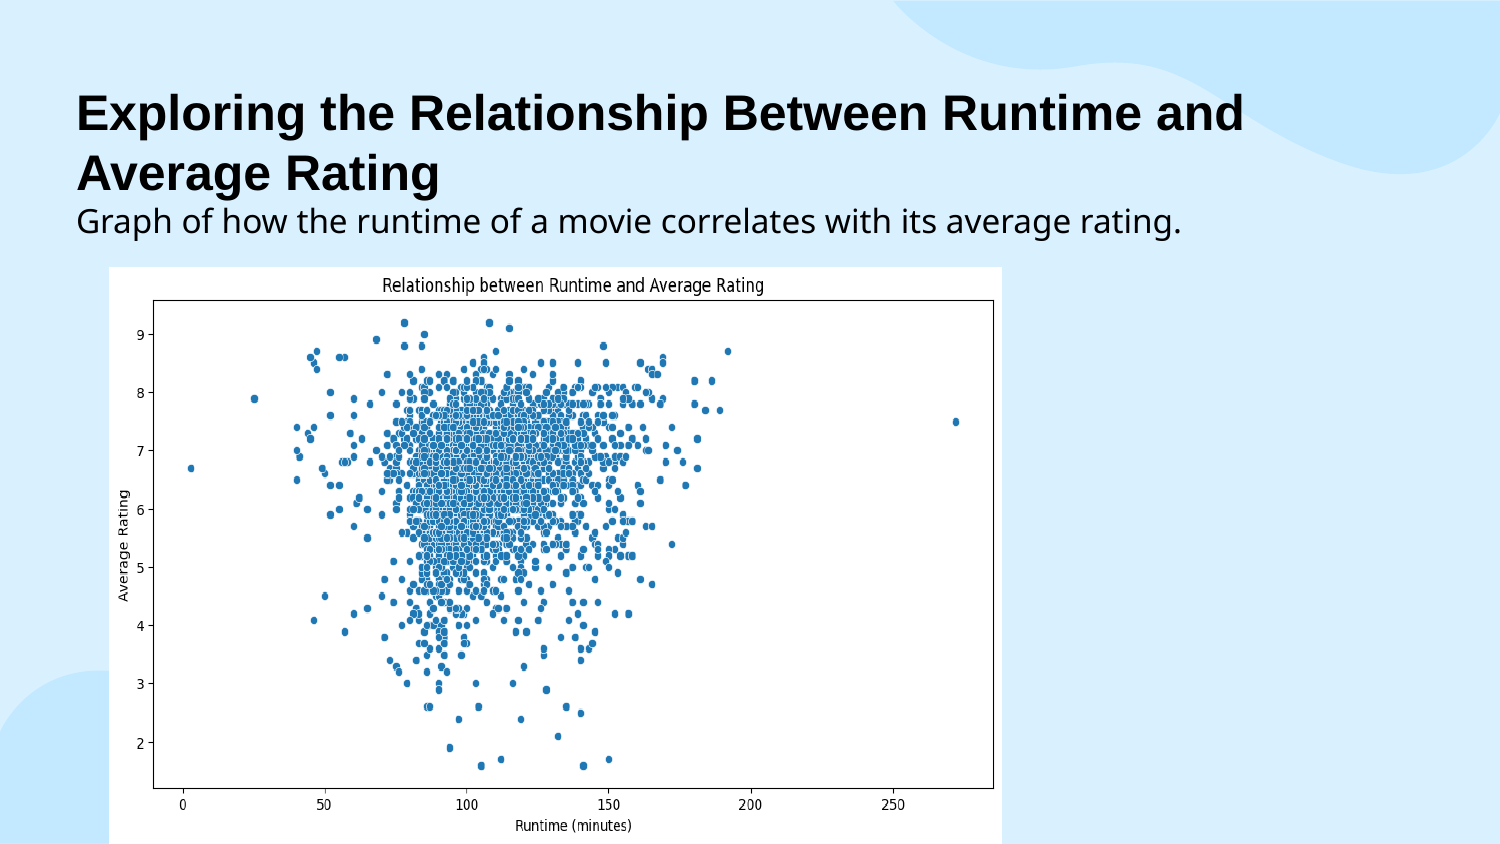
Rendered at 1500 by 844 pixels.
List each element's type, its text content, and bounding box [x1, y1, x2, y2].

picture [109, 267, 1002, 844]
text_box Exploring the Relationship Between Runtime and Average Rating Graph of how the runtime of a movie correlates with its average rating. [61, 72, 1436, 248]
